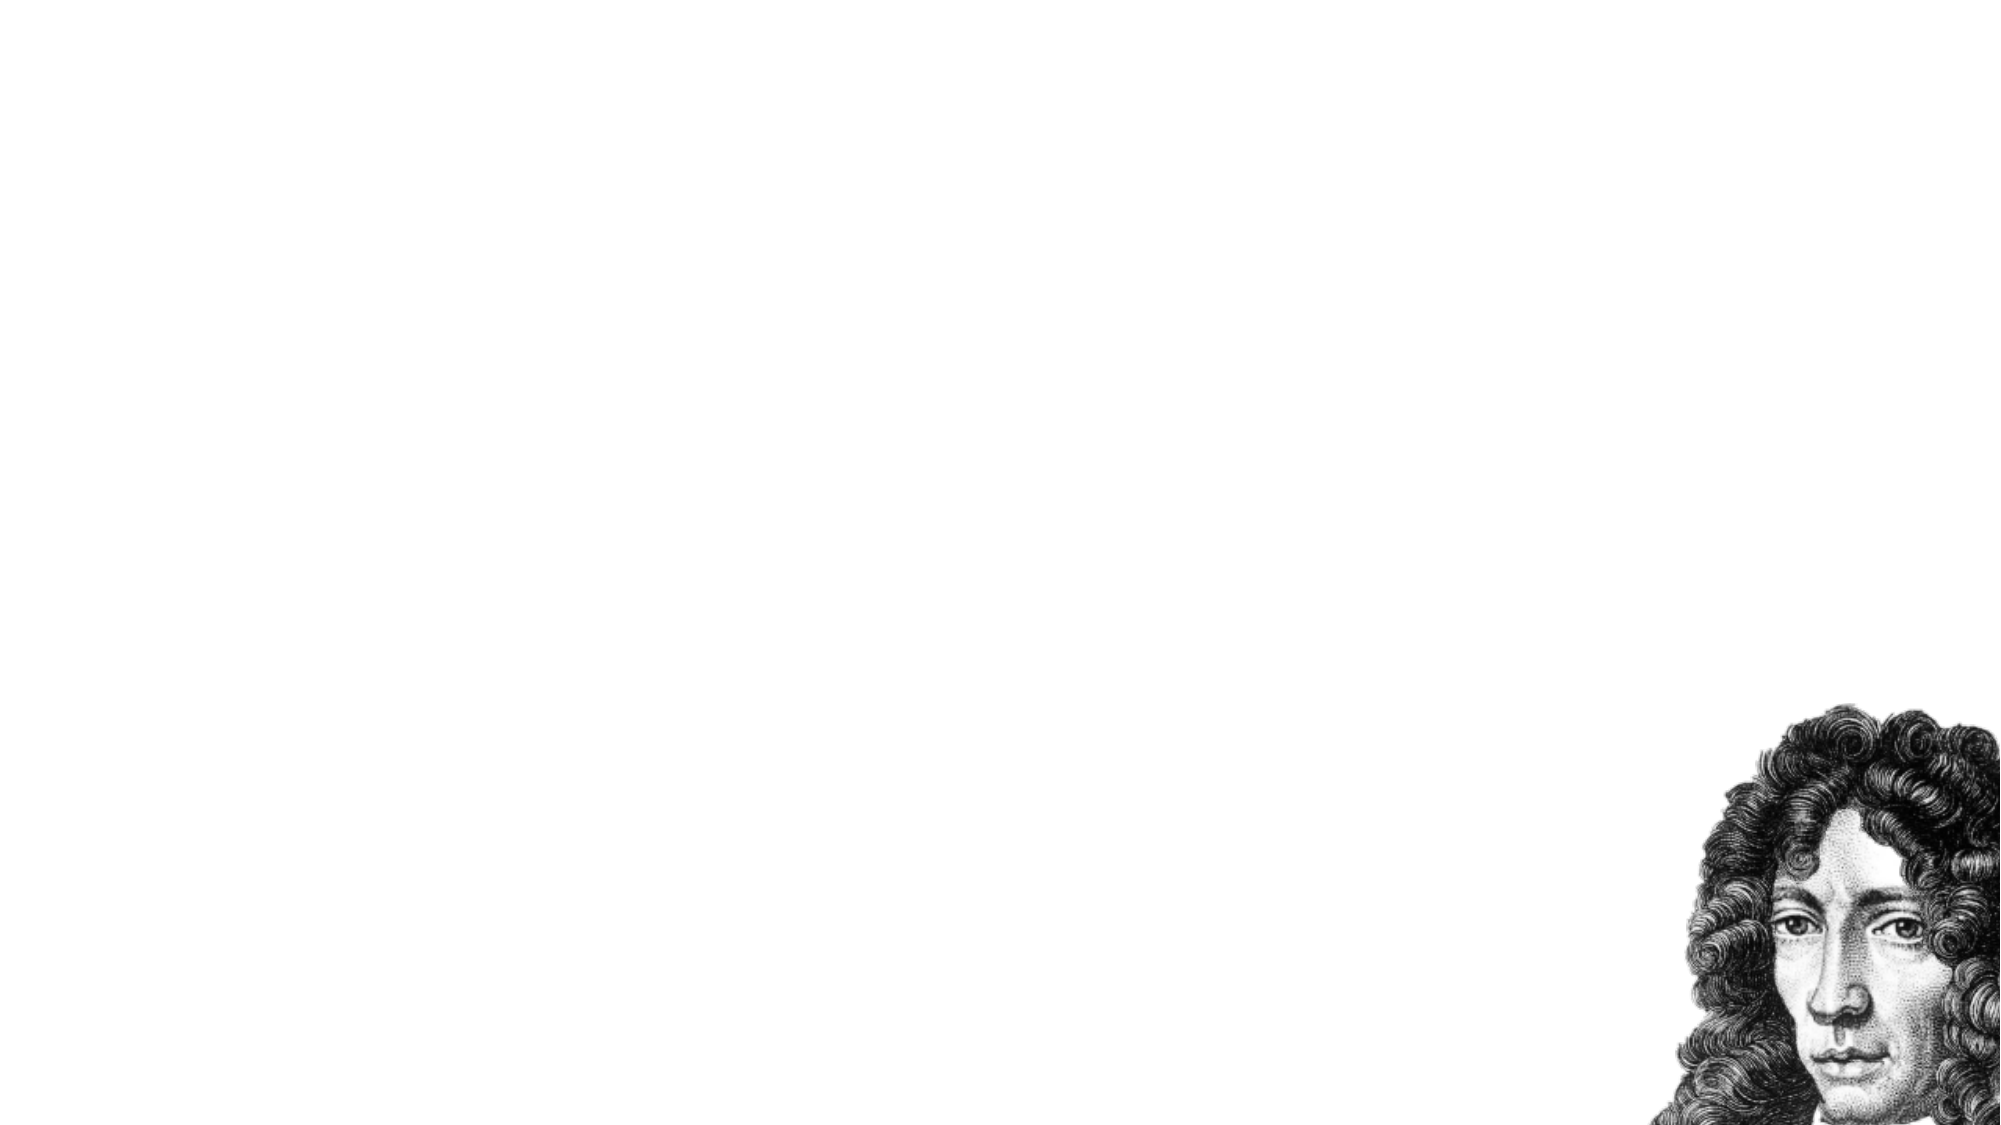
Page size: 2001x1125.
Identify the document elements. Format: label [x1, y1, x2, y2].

picture [1621, 703, 2001, 1125]
